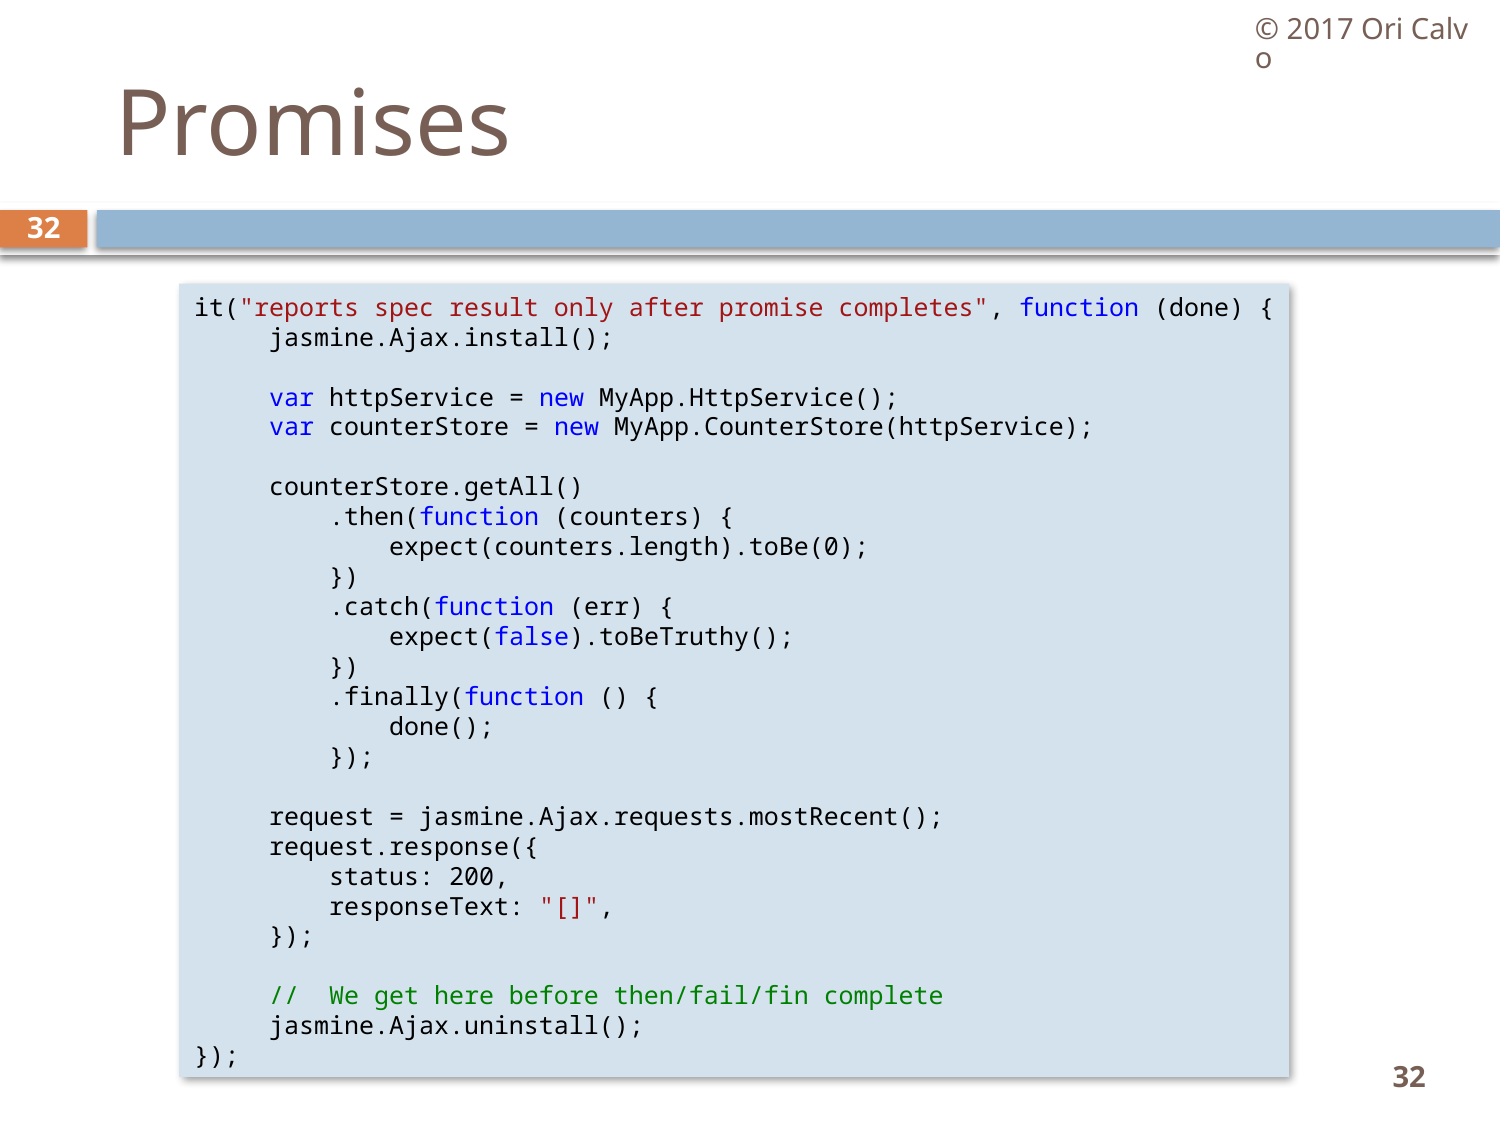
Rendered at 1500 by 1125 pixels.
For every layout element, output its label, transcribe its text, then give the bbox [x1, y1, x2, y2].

title Promises [100, 37, 1438, 200]
footer © 2017 Ori Calvo [1240, 0, 1500, 60]
slide_number 32 [0, 208, 88, 249]
text_box it("reports spec result only after promise completes", function (done) { jasmine.Ajax.install(); var httpService = new MyApp.HttpService(); var counterStore = new MyApp.CounterStore(httpService); counterStore.getAll() .then(function (counters) { expect(counters.length).toBe(0); }) .catch(function (err) { expect(false).toBeTruthy(); }) .finally(function () { done(); }); request = jasmine.Ajax.requests.mostRecent(); request.response({ status: 200, responseText: "[]", }); // We get here before then/fail/fin complete jasmine.Ajax.uninstall(); }); [179, 283, 1290, 1077]
